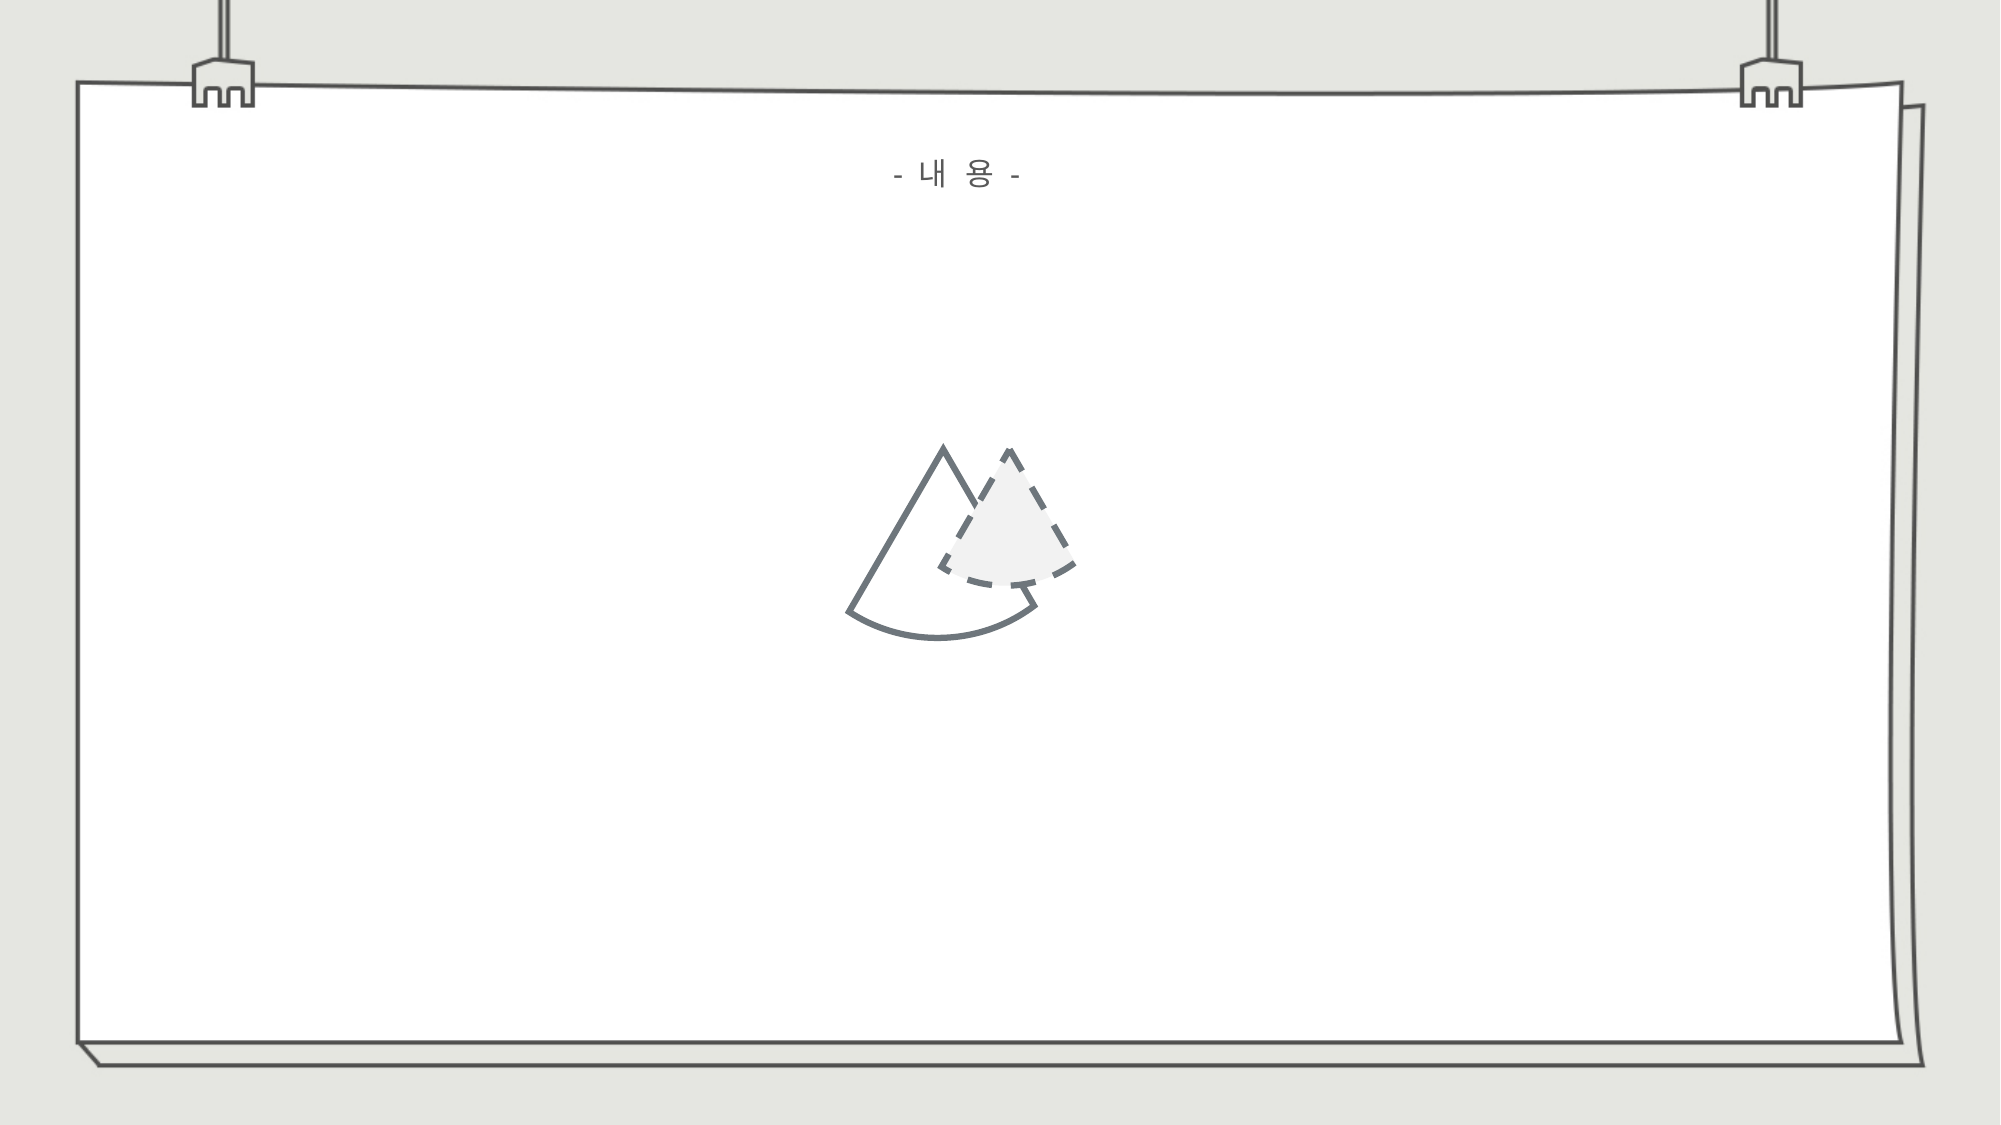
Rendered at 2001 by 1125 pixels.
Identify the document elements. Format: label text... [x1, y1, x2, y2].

text_box [941, 448, 1077, 587]
text_box [847, 447, 1036, 639]
text_box - 내 용 - [630, 147, 1283, 200]
picture [0, 0, 2001, 1125]
